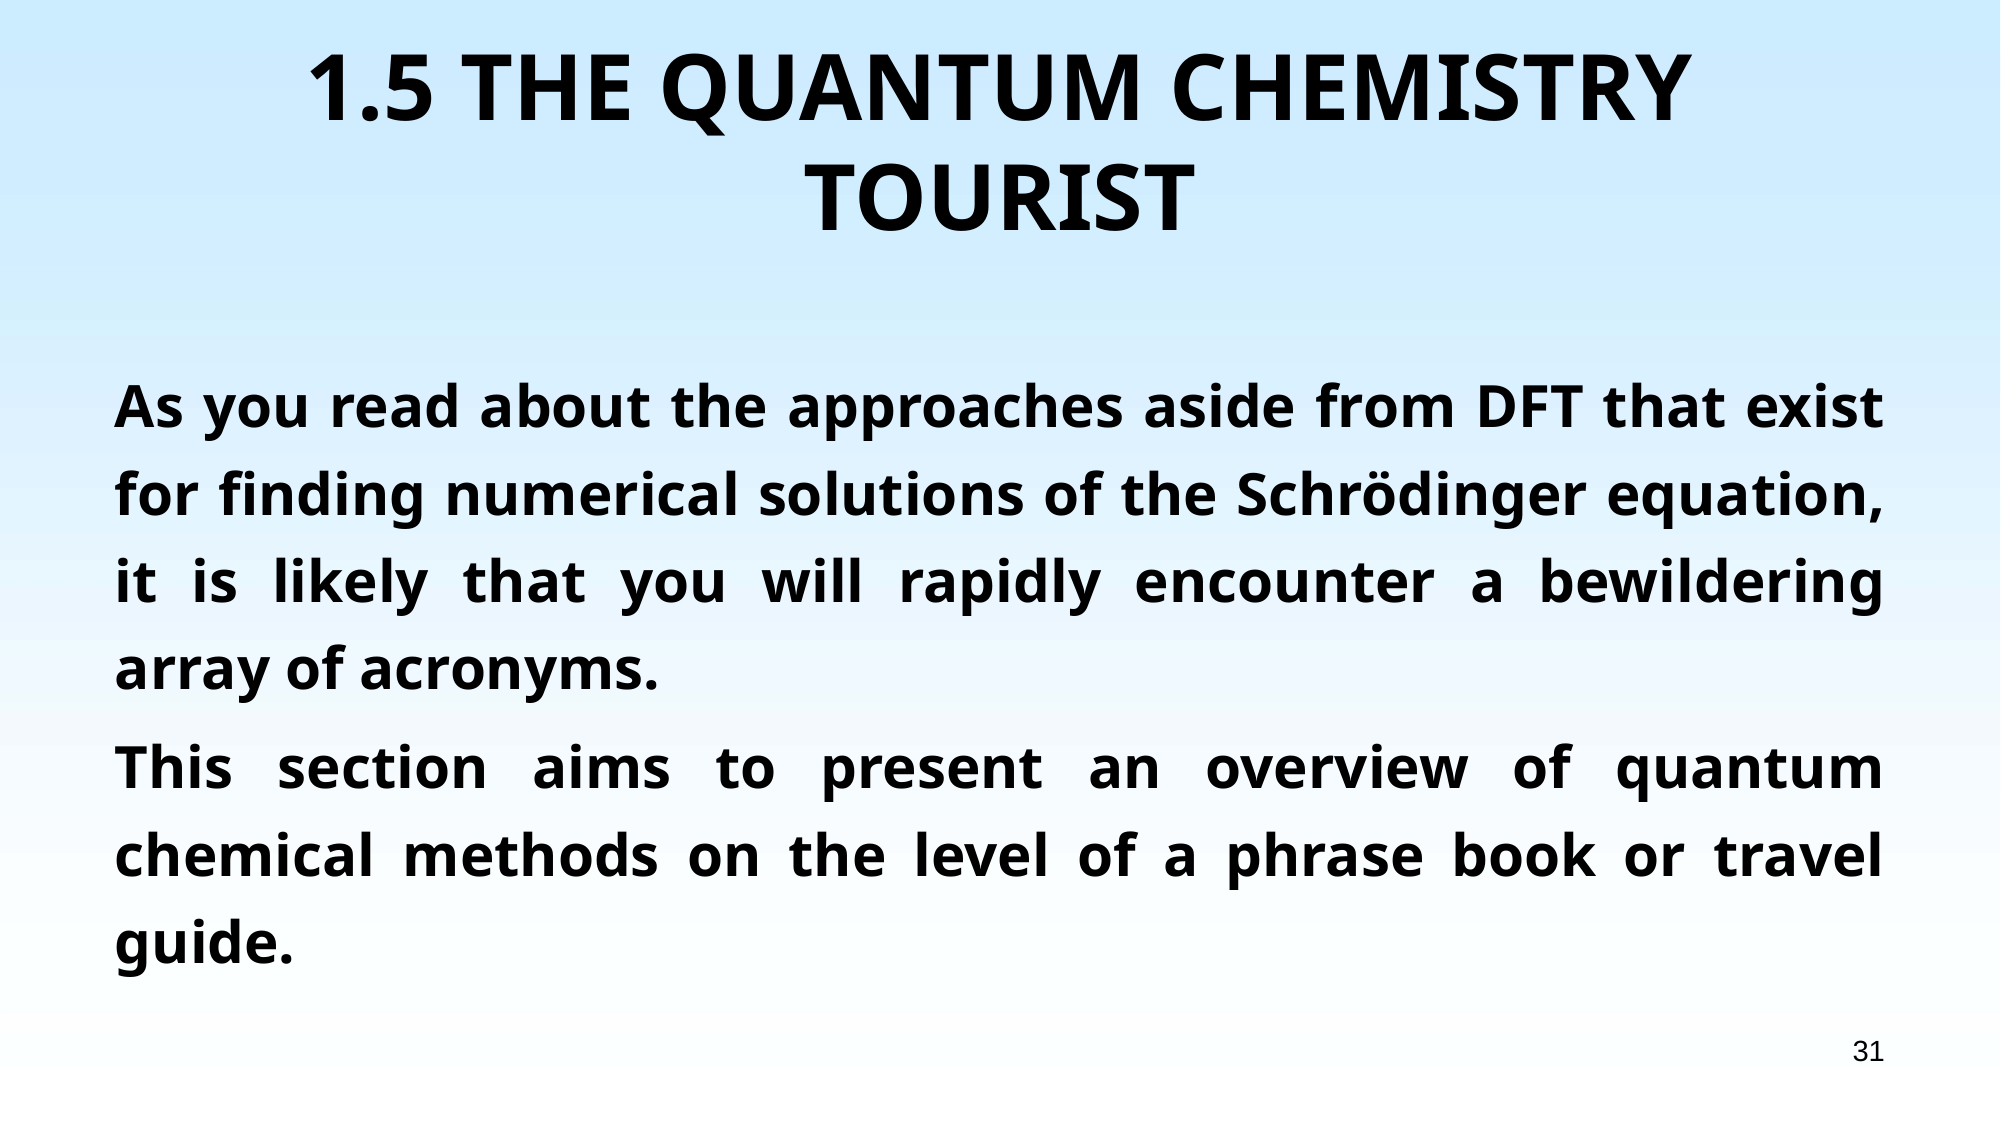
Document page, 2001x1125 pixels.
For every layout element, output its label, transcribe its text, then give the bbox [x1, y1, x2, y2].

title 1.5 THE QUANTUM CHEMISTRY TOURIST [99, 45, 1900, 233]
picture [0, 0, 2001, 1125]
slide_number 31 [1433, 1024, 1900, 1103]
list As you read about the approaches aside from DFT that exist for finding numerical solutions of the Schrödinger equation, it is likely that you will rapidly encounter a bewildering array of acronyms. This section aims to present an overview of quantum chemical methods on the level of a phrase book or travel guide. [99, 262, 1900, 1005]
